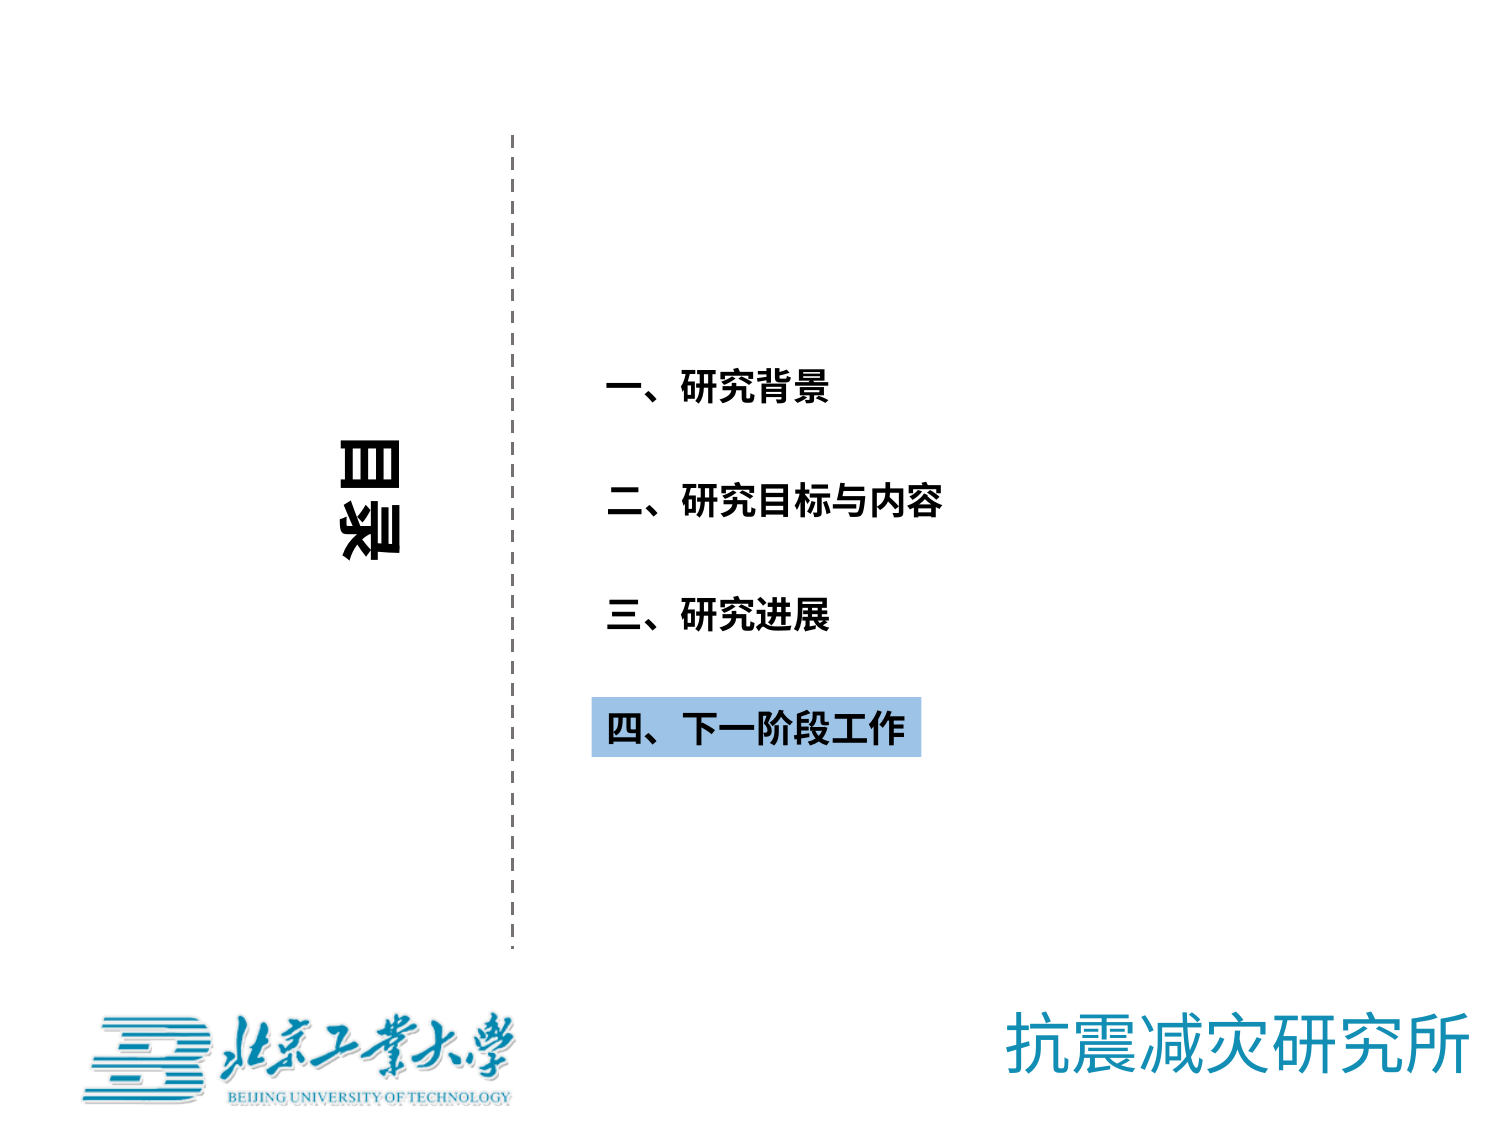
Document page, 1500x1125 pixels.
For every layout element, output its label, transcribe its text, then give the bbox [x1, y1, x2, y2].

text_box 目录 [309, 416, 421, 565]
text_box 一、研究背景 [591, 355, 846, 416]
text_box 四、下一阶段工作 [591, 697, 922, 757]
text_box 二、研究目标与内容 [592, 469, 960, 530]
text_box 三、研究进展 [591, 583, 846, 643]
picture [67, 1001, 561, 1125]
